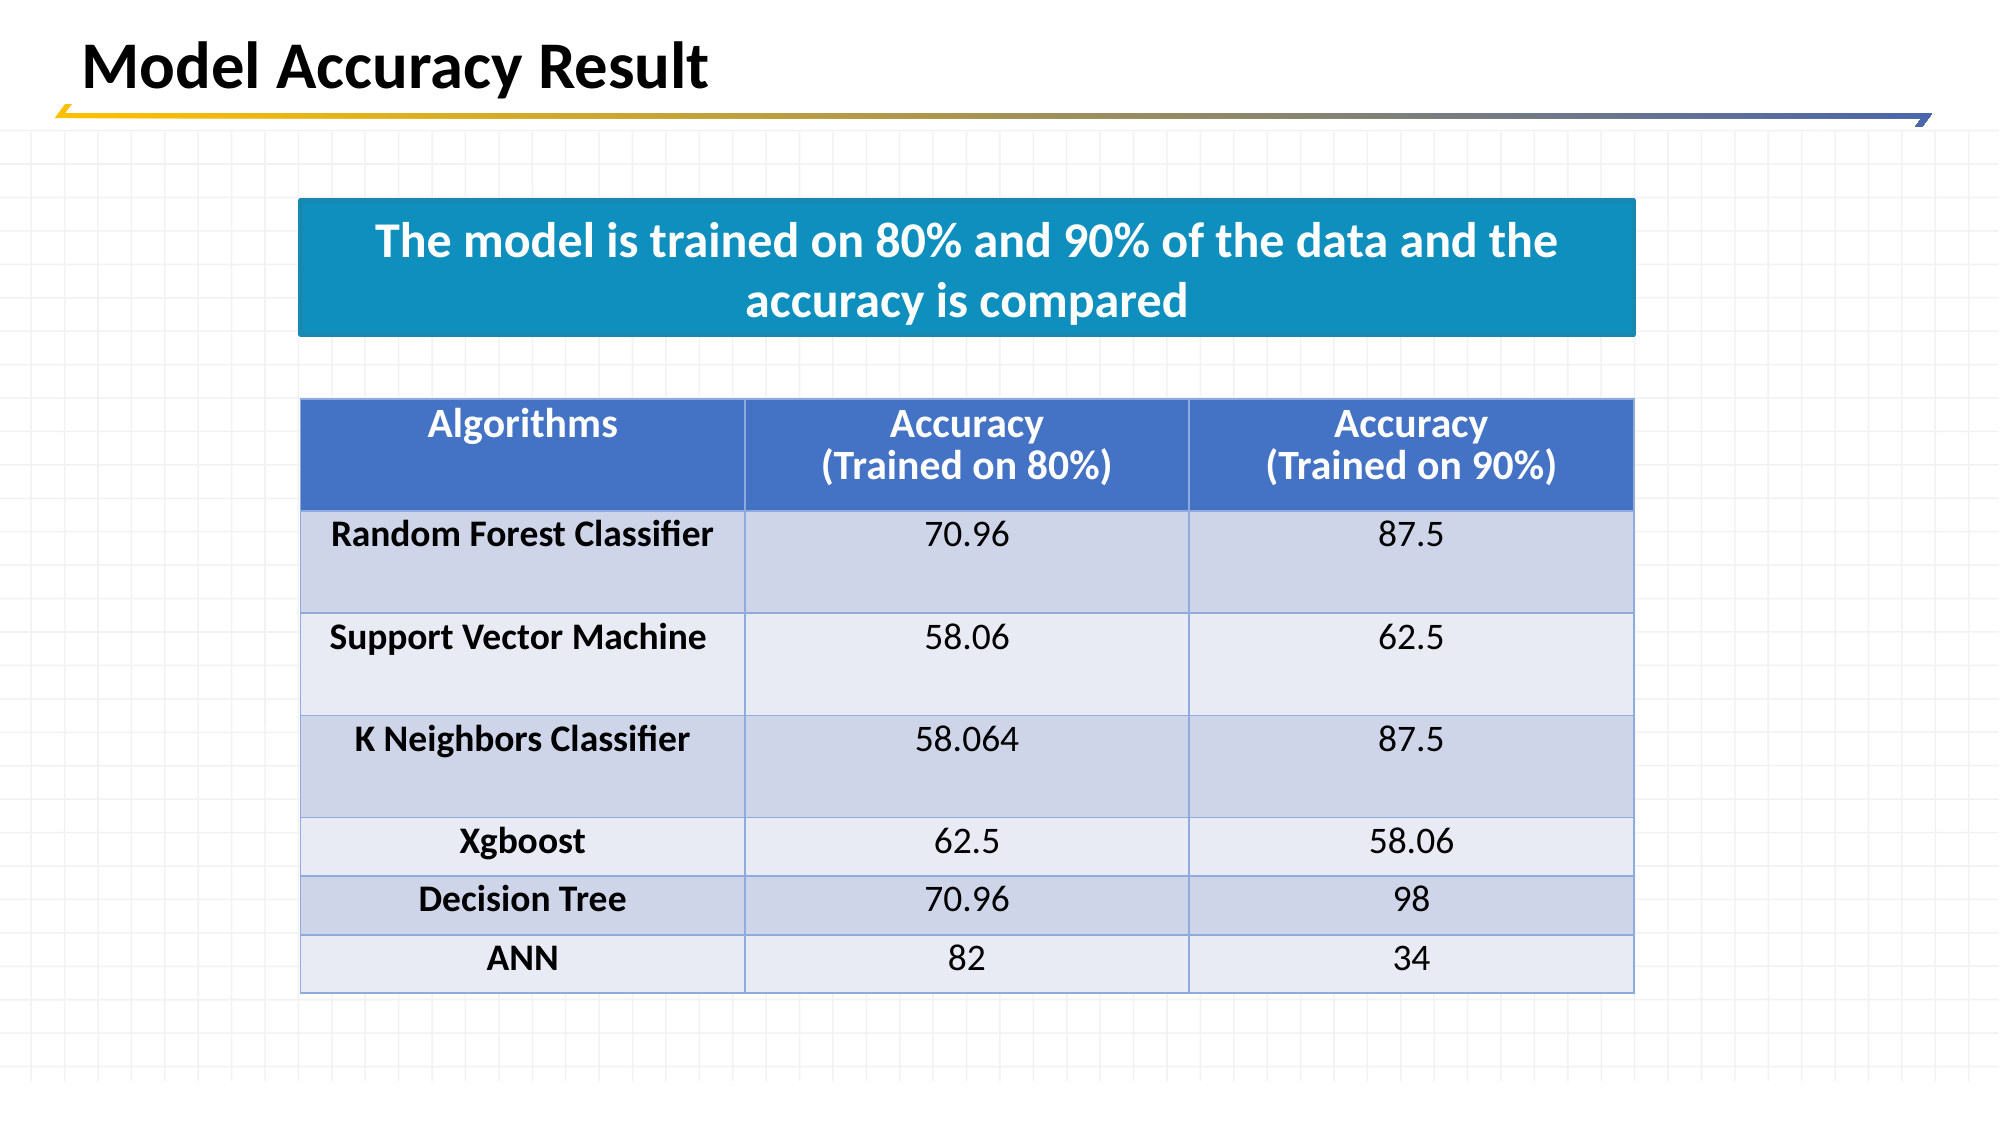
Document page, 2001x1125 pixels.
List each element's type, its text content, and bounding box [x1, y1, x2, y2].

table_header Accuracy (Trained on 80%) [746, 400, 1188, 510]
table_cell 34 [1190, 936, 1633, 992]
table_cell 98 [1190, 877, 1633, 934]
table_cell Xgboost [301, 818, 744, 875]
table_cell 58.06 [1190, 818, 1633, 875]
table_cell 62.5 [746, 818, 1188, 875]
table_cell 82 [746, 936, 1188, 992]
table_cell 87.5 [1190, 512, 1633, 612]
table_cell 58.064 [746, 716, 1188, 817]
table_cell 70.96 [746, 877, 1188, 934]
text_box The model is trained on 80% and 90% of the data and the accuracy is compared [298, 198, 1636, 337]
table_cell 58.06 [746, 614, 1188, 715]
table_cell 62.5 [1190, 614, 1633, 715]
table_cell Decision Tree [301, 877, 744, 934]
table_cell Random Forest Classifier [301, 512, 744, 612]
table_cell 70.96 [746, 512, 1188, 612]
table_header Algorithms [301, 400, 744, 510]
text_box Model Accuracy Result [66, 0, 1934, 111]
table_header Accuracy (Trained on 90%) [1190, 400, 1633, 510]
table_cell Support Vector Machine [301, 614, 744, 715]
table_cell K Neighbors Classifier [301, 716, 744, 817]
table_cell ANN [301, 936, 744, 992]
table_cell 87.5 [1190, 716, 1633, 817]
